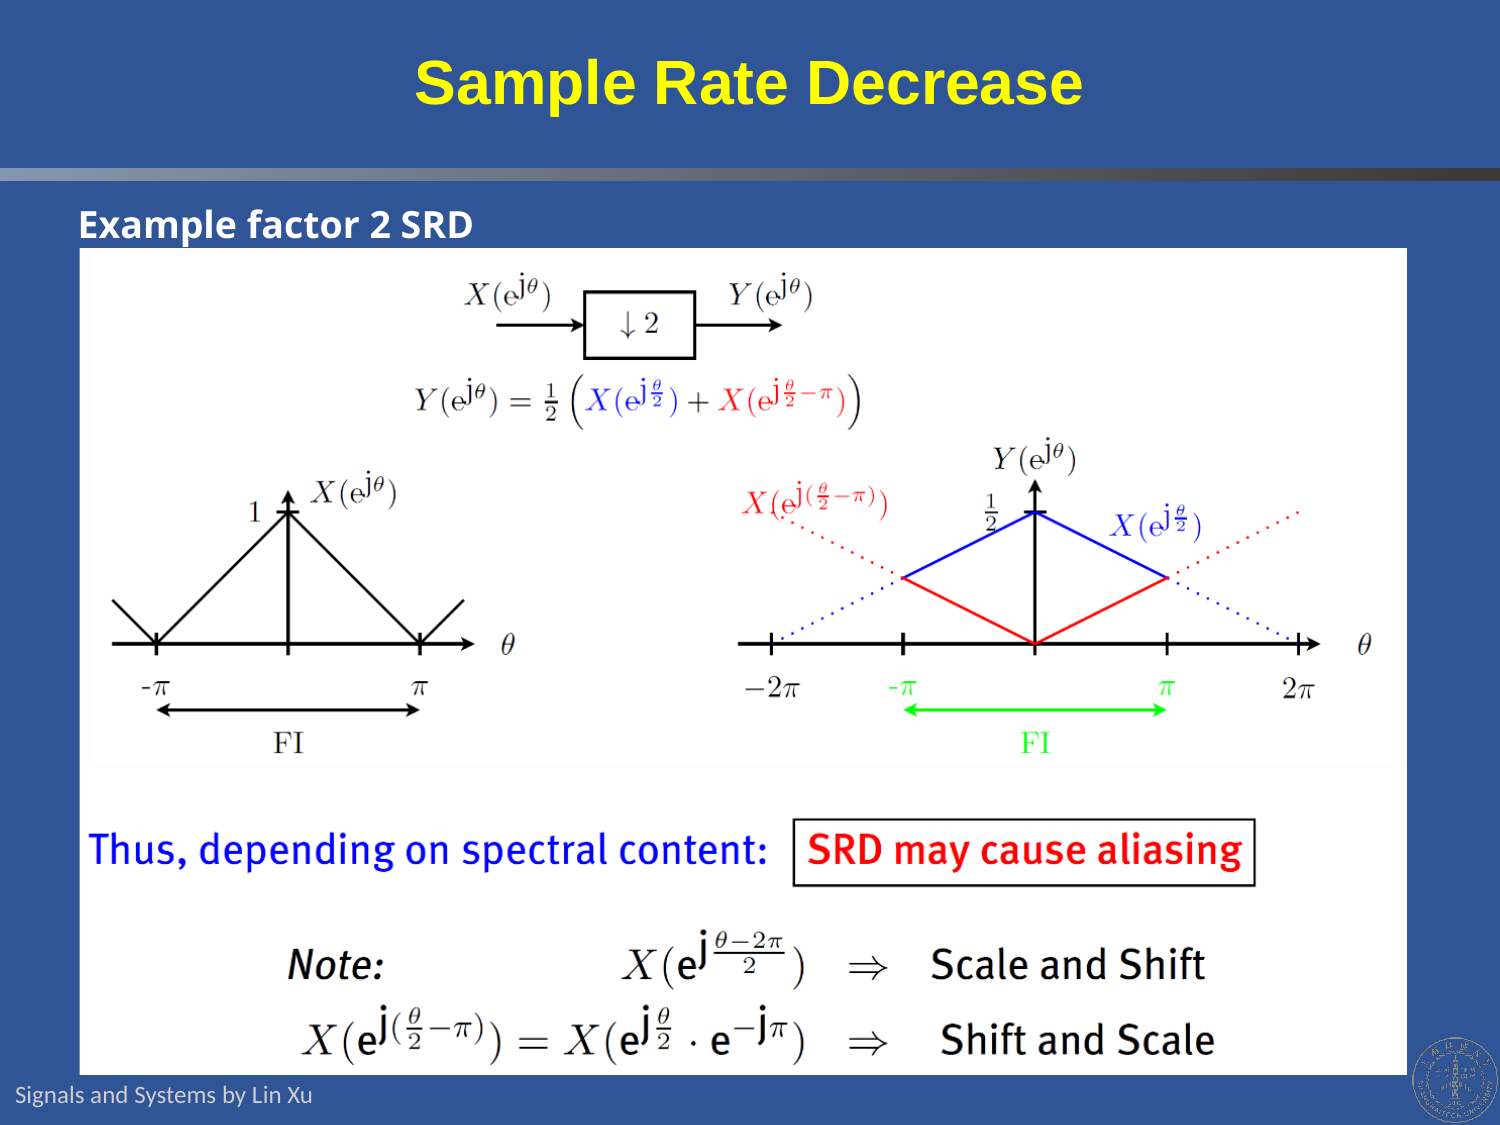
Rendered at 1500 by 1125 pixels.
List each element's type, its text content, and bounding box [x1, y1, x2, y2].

text_box Example factor 2 SRD [63, 194, 490, 254]
title Sample Rate Decrease [0, 0, 1500, 169]
footer Signals and Systems by Lin Xu [0, 1063, 507, 1124]
picture [79, 248, 1407, 1075]
picture [1412, 1037, 1498, 1123]
slide_number [581, 1075, 919, 1125]
